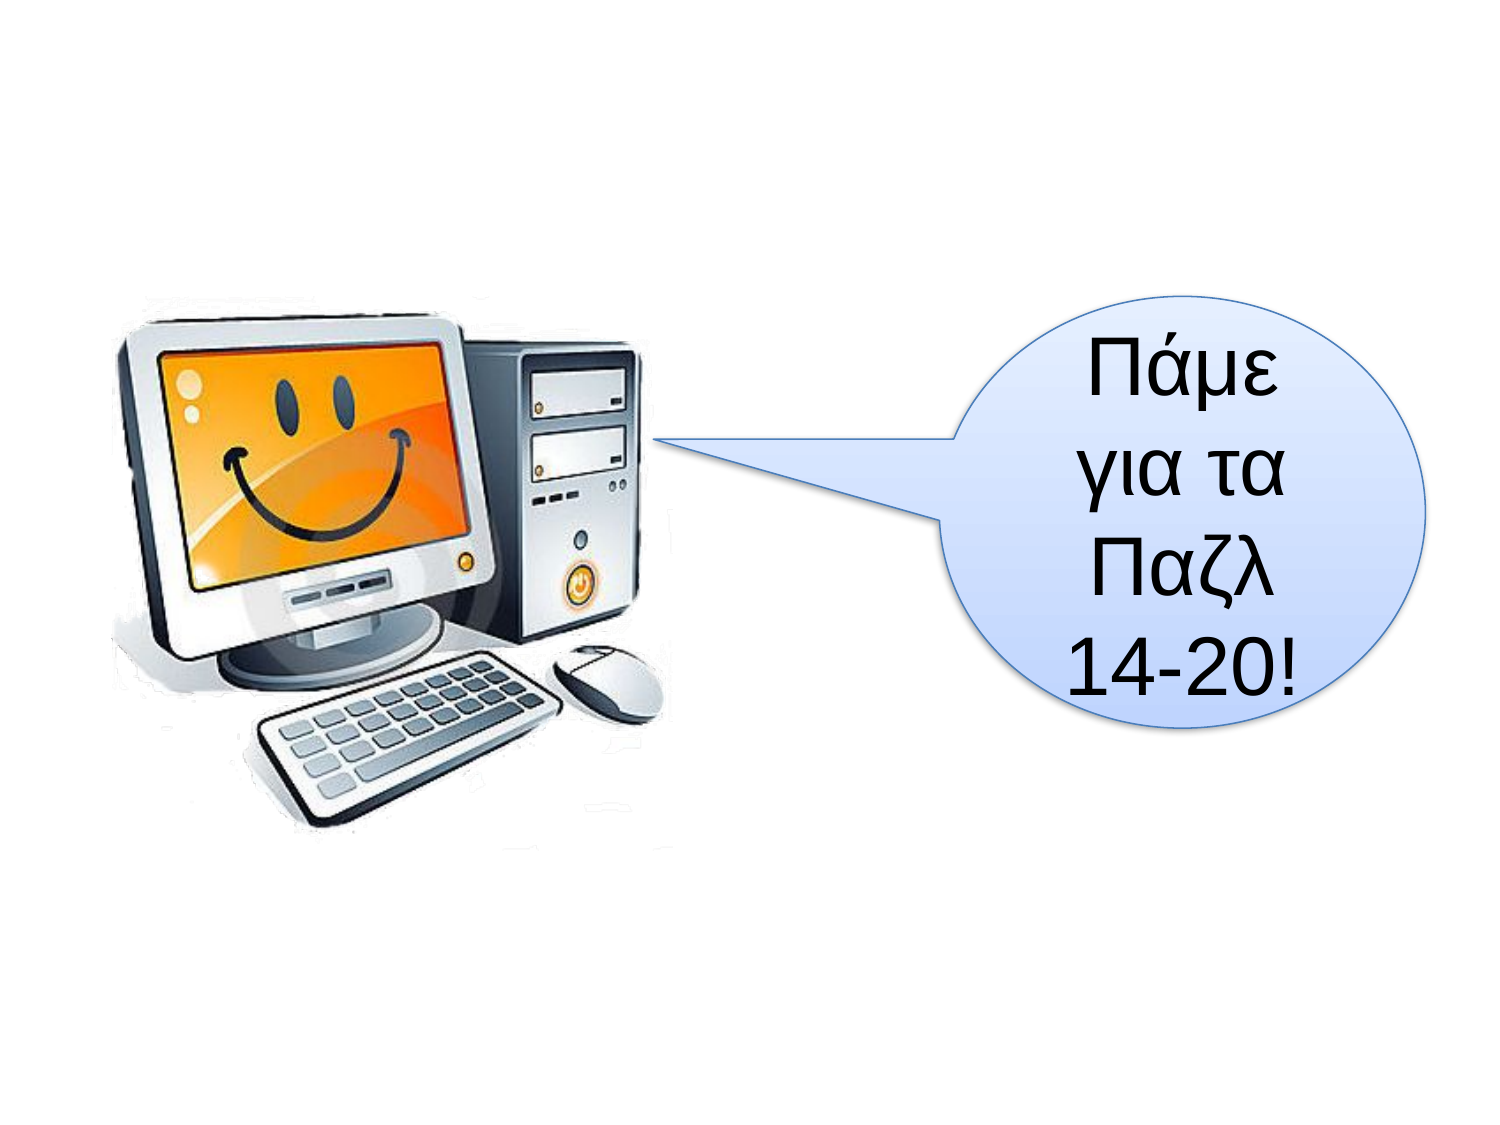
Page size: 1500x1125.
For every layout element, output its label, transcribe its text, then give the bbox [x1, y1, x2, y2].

picture [111, 296, 673, 851]
text_box Πάμε για τα Παζλ 14-20! [679, 295, 1427, 729]
